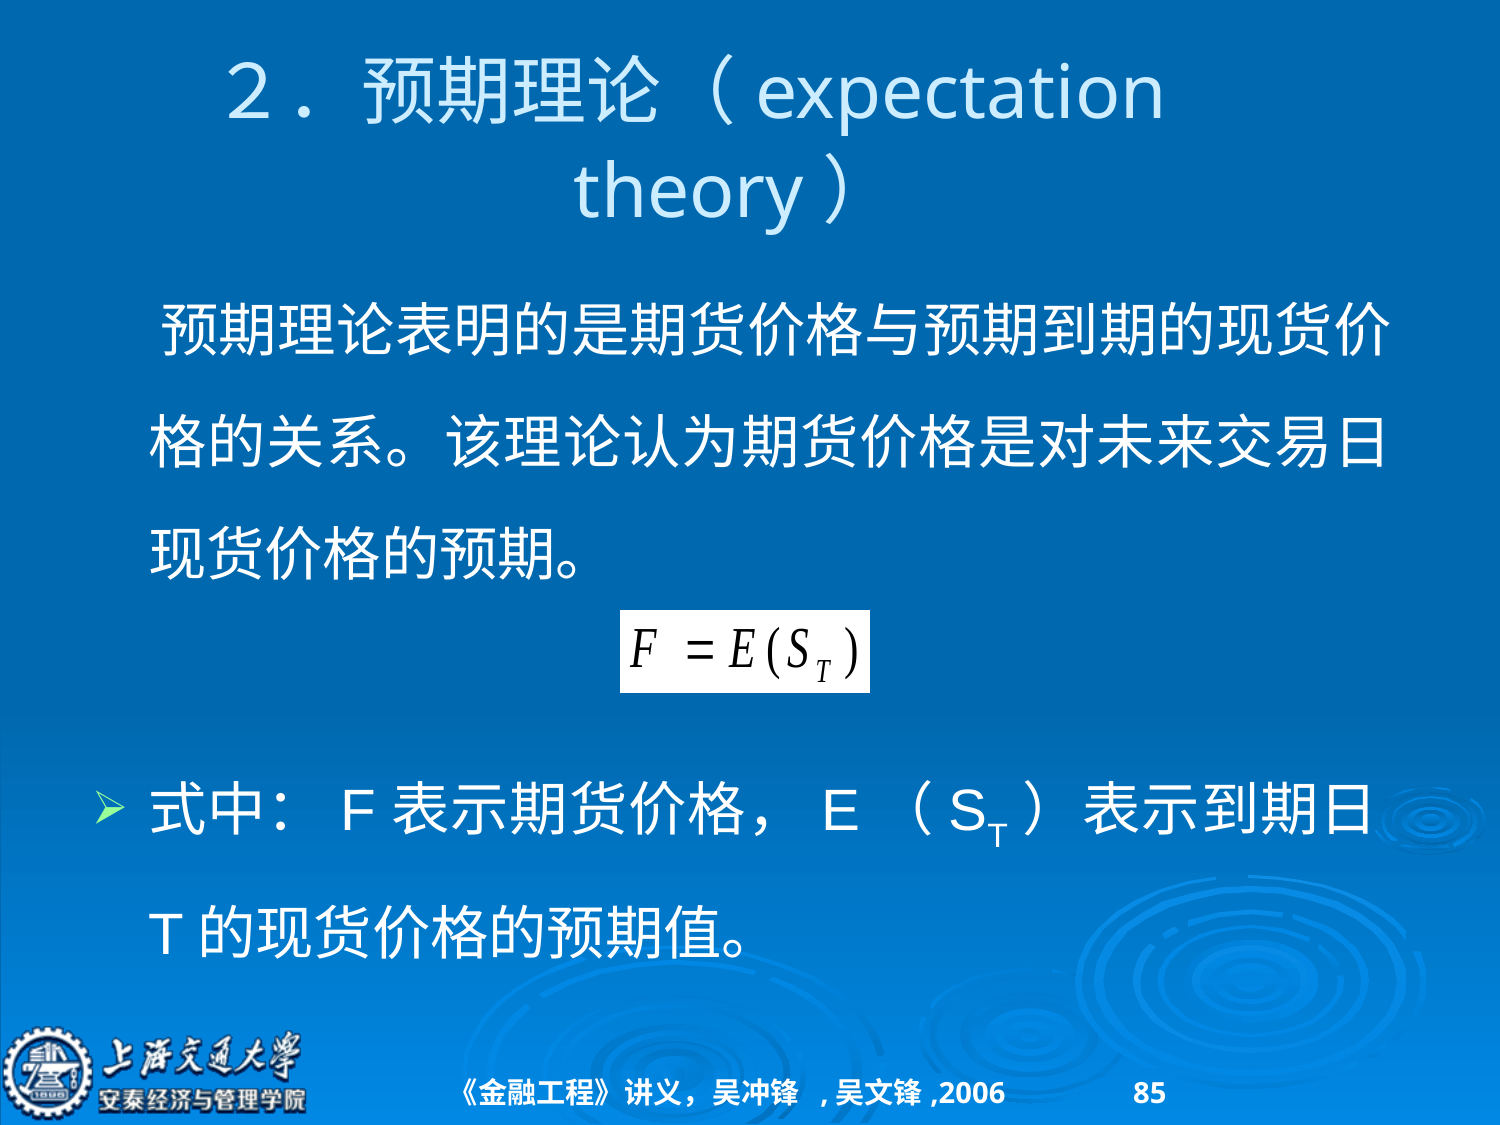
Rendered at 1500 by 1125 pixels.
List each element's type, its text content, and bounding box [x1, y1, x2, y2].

title ２．预期理论（expectation theory） [64, 45, 1425, 233]
list 预期理论表明的是期货价格与预期到期的现货价格的关系。该理论认为期货价格是对未来交易日现货价格的预期。 式中：F表示期货价格，E（ST）表示到期日T的现货价格的预期值。 [76, 243, 1408, 931]
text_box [619, 609, 871, 694]
picture [0, 1017, 313, 1125]
